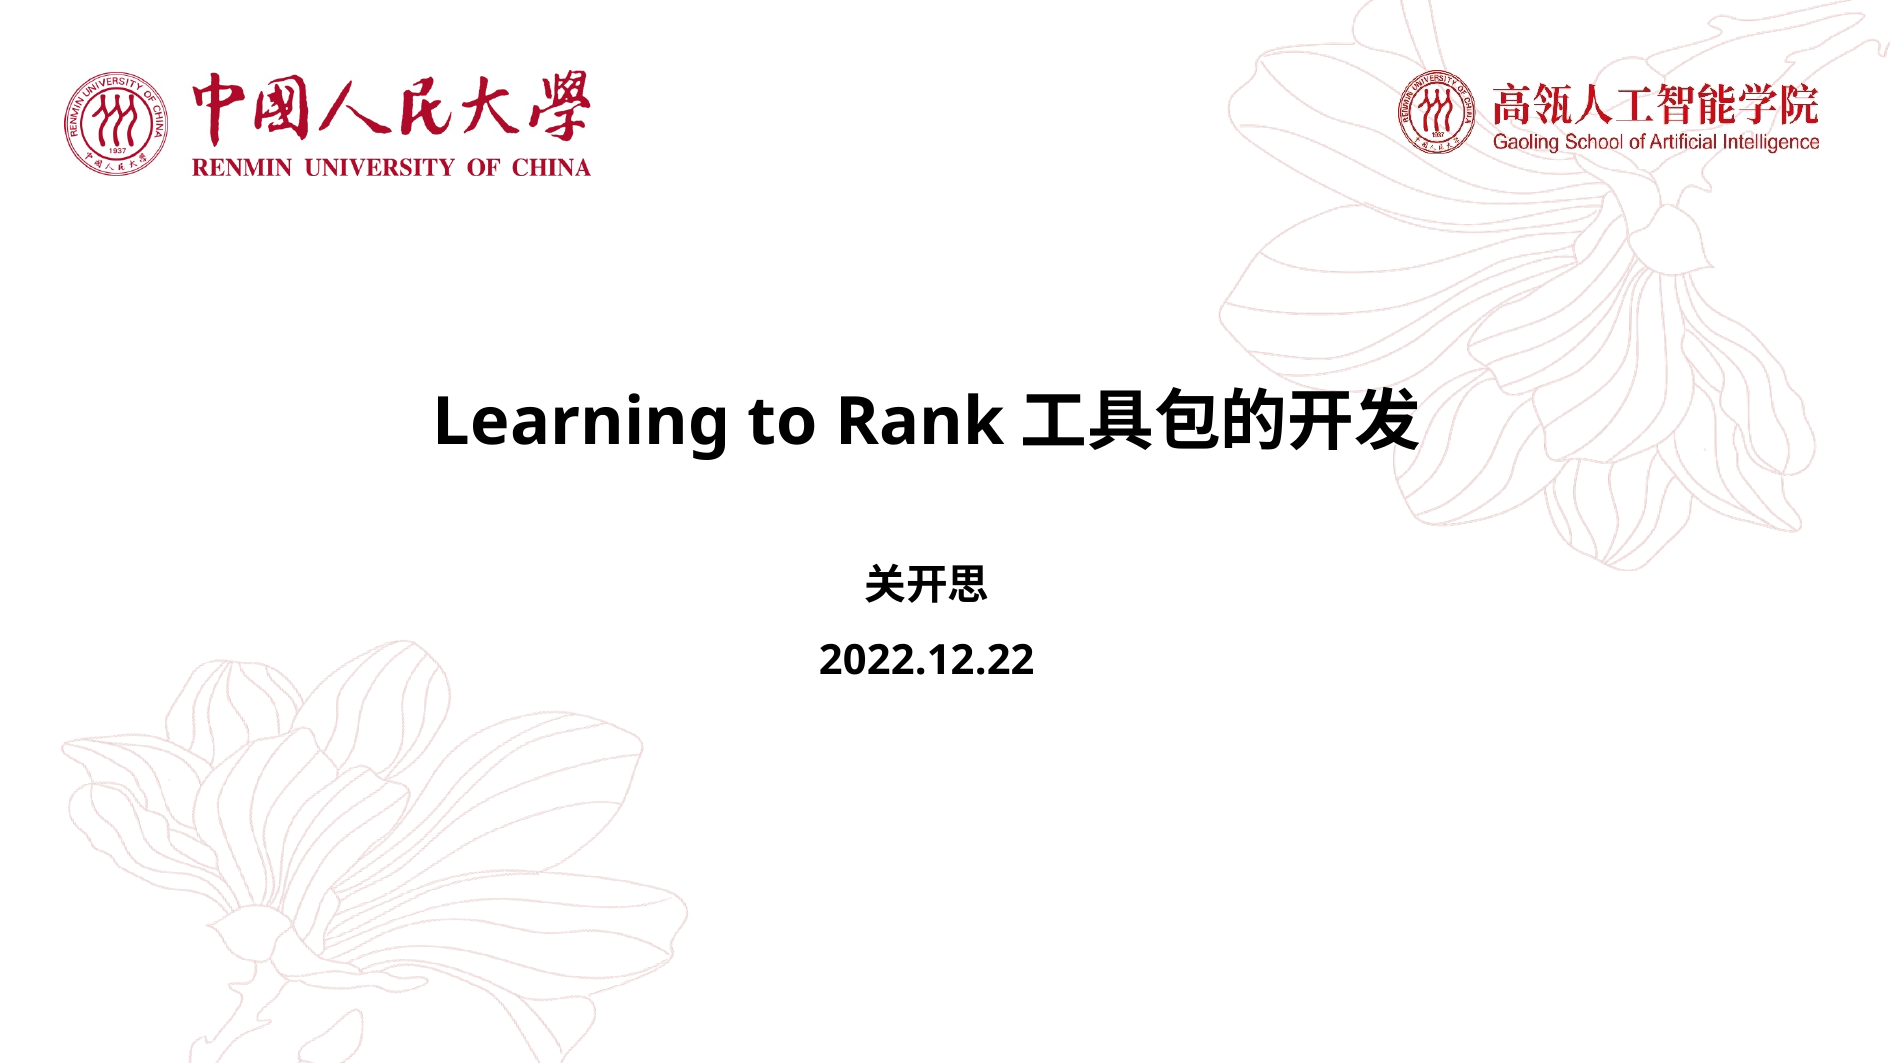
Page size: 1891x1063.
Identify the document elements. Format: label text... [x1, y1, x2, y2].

picture [1397, 70, 1819, 154]
text_box Learning to Rank工具包的开发 关开思 2022.12.22 [82, 330, 1772, 796]
picture [64, 70, 591, 177]
